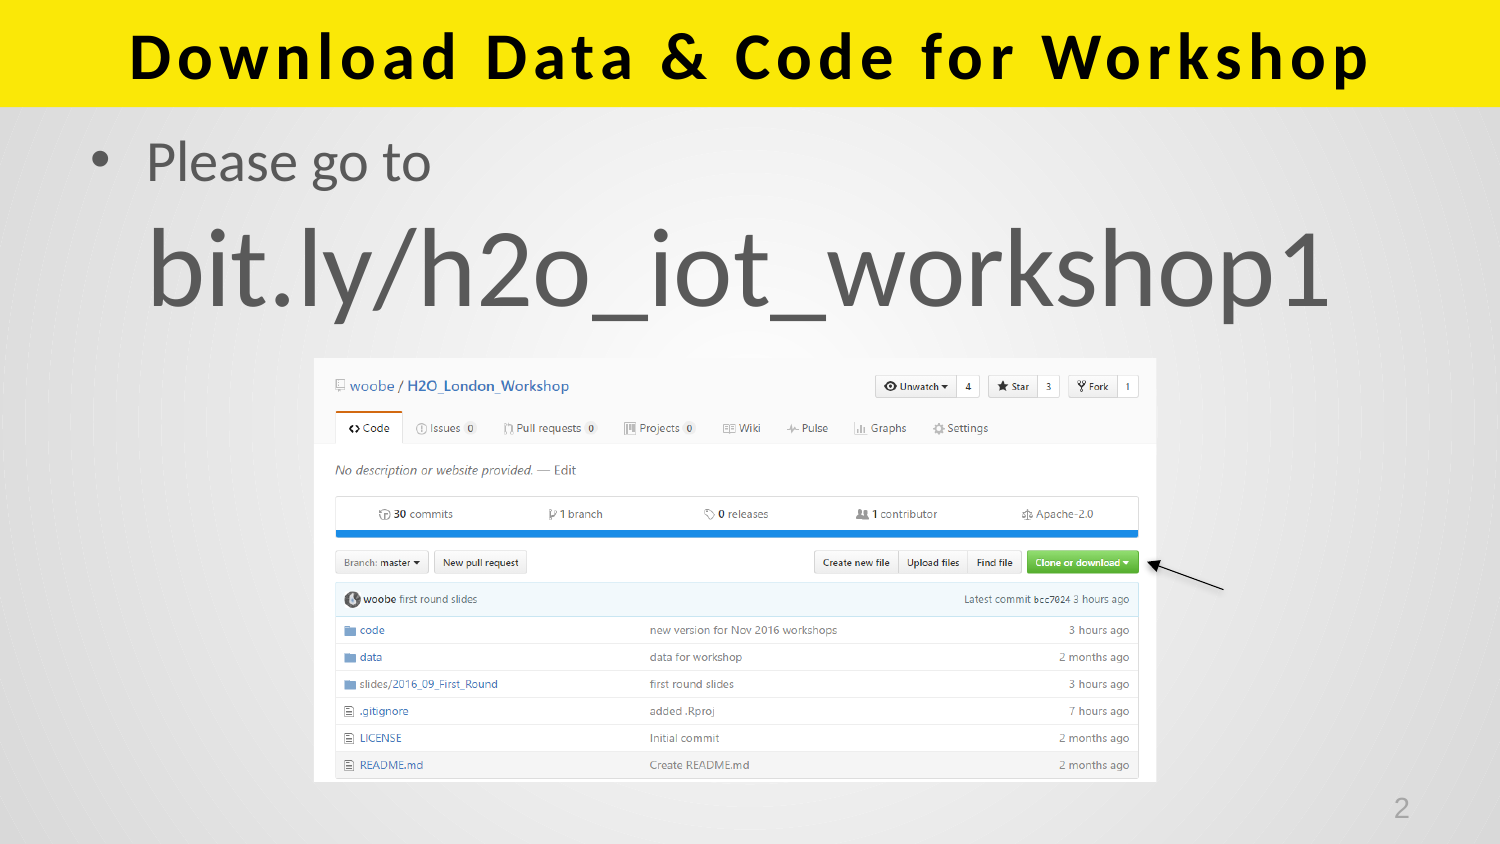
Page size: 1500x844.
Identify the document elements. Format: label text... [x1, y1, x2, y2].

title Download Data & Code for Workshop [75, 0, 1425, 108]
list Please go to bit.ly/h2o_iot_workshop1 [75, 115, 1425, 673]
picture [313, 358, 1157, 783]
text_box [1146, 561, 1224, 590]
slide_number 2 [1074, 782, 1425, 827]
